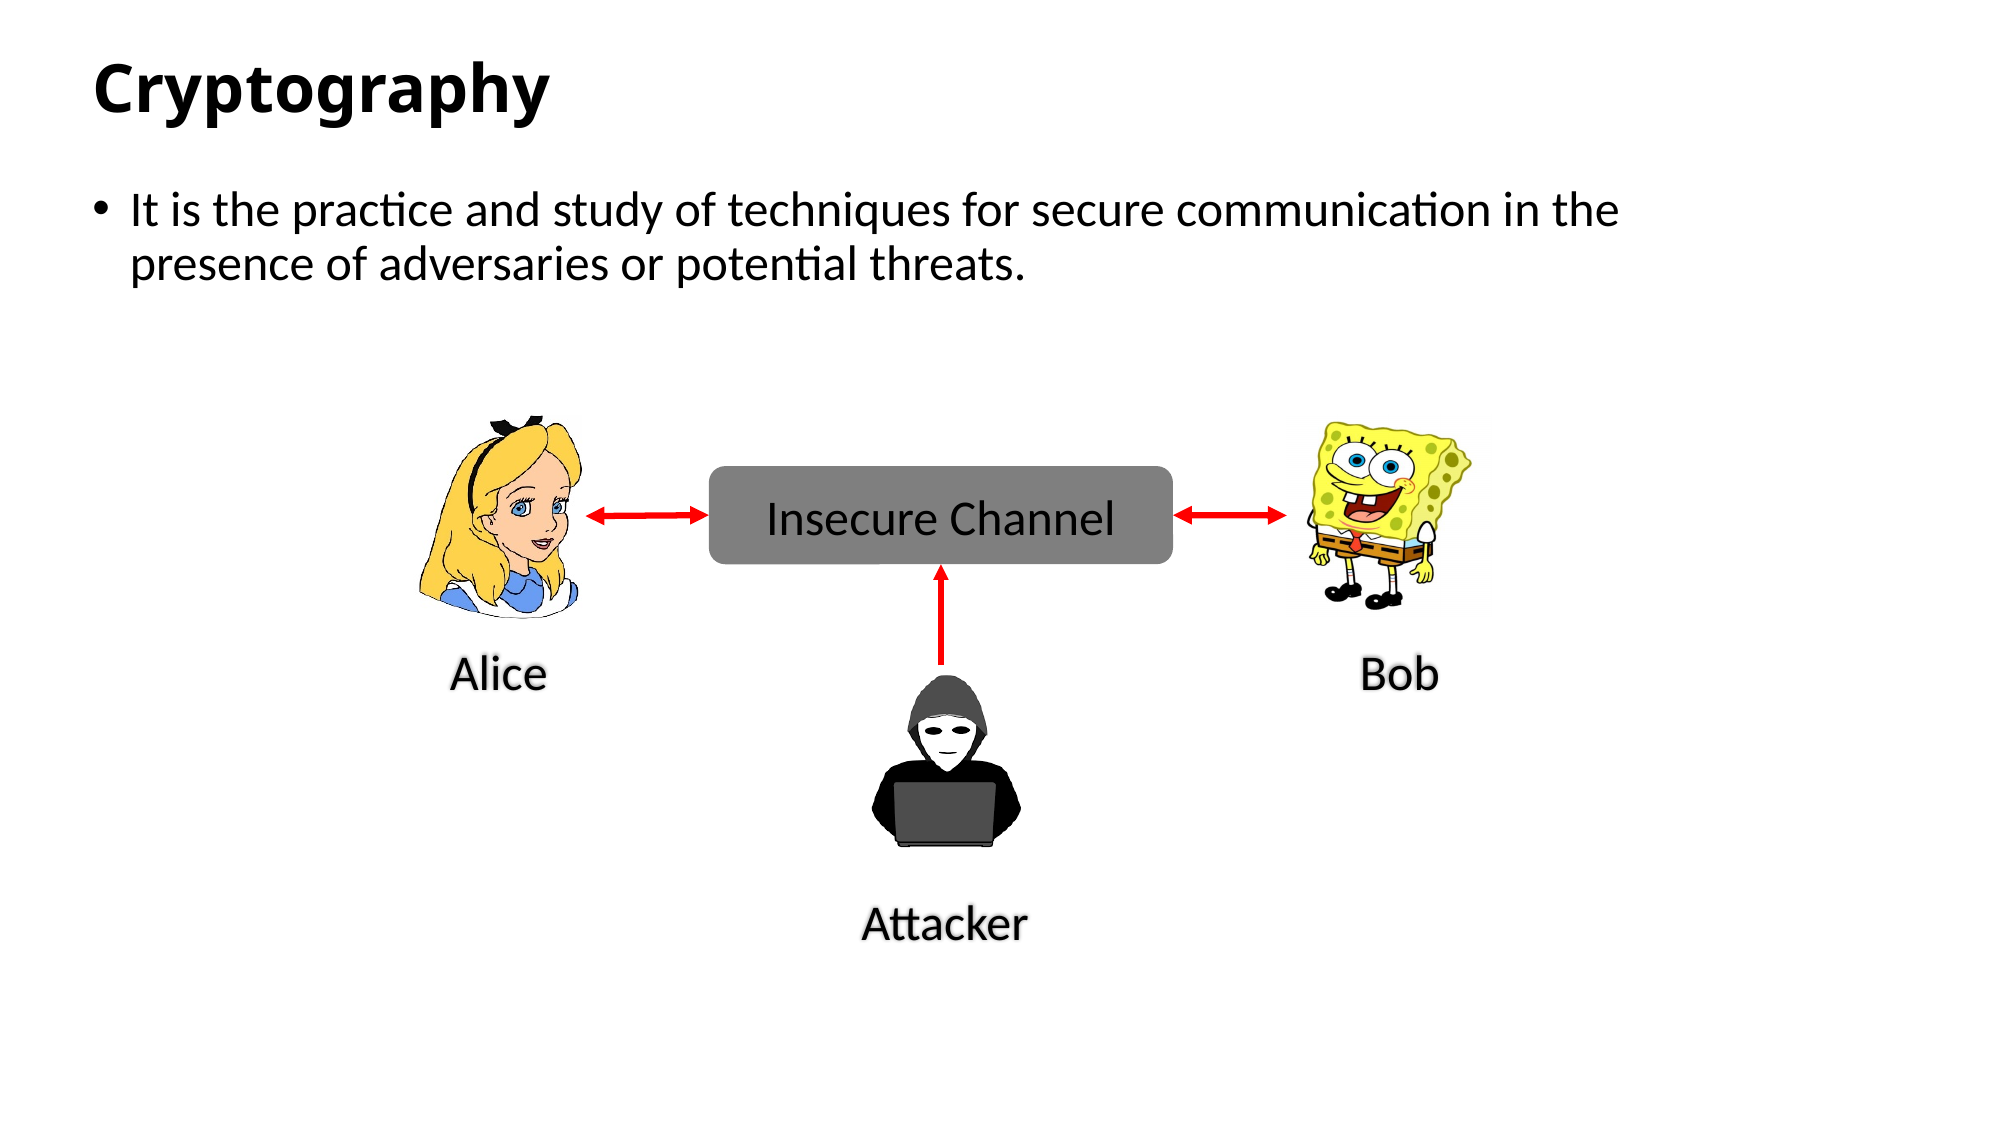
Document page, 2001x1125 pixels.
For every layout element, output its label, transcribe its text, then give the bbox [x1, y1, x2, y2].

picture [1286, 414, 1492, 617]
text_box Attacker [766, 862, 1125, 987]
text_box Bob [1260, 611, 1540, 736]
text_box Alice [362, 611, 636, 736]
text_box Insecure Channel [707, 465, 1175, 566]
title Cryptography [77, 37, 586, 144]
picture [412, 412, 586, 620]
picture [854, 665, 1028, 867]
list It is the practice and study of techniques for secure communication in the presence of adversaries or potential threats. [77, 175, 1798, 987]
